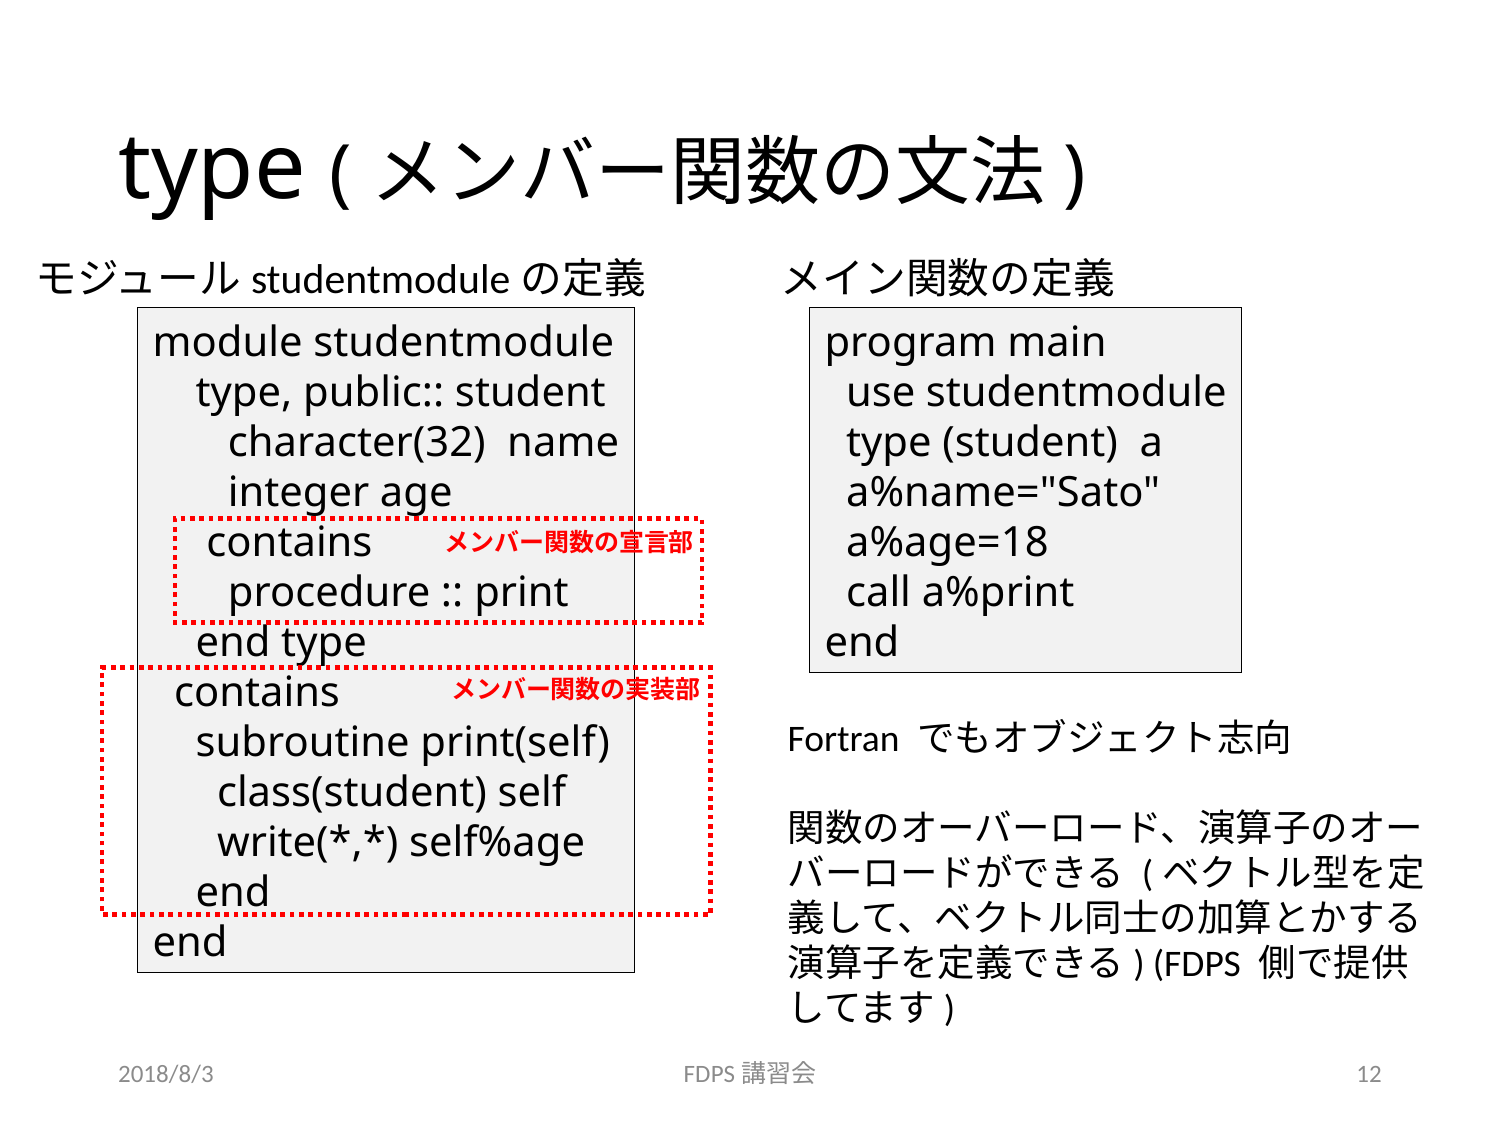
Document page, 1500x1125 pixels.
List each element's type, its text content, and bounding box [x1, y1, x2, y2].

text_box Fortran でもオブジェクト志向 関数のオーバーロード、演算子のオーバーロードができる (ベクトル型を定義して、ベクトル同士の加算とかする演算子を定義できる) (FDPS 側で提供してます) [772, 706, 1453, 1037]
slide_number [103, 1042, 441, 1103]
footer FDPS講習会 [496, 1042, 1004, 1103]
text_box module studentmodule type, public:: student character(32) name integer age contains procedure :: print end type contains subroutine print(self) class(student) self write(*,*) self%age end end [137, 310, 635, 667]
text_box メイン関数の定義 [766, 244, 1130, 310]
text_box [101, 667, 712, 916]
text_box モジュールstudentmoduleの定義 [20, 244, 661, 310]
text_box program main use studentmodule type (student) a a%name="Sato" a%age=18 call a%print end [809, 307, 1242, 673]
text_box [174, 518, 703, 624]
text_box メンバー関数の実装部 [436, 665, 716, 711]
text_box メンバー関数の宣言部 [429, 519, 710, 564]
slide_number 12 [1059, 1042, 1397, 1103]
title type (メンバー関数の文法) [103, 59, 1397, 278]
text_box module studentmodule type, public:: student character(32) name integer age contains procedure :: print end type contains subroutine print(self) class(student) self write(*,*) self%age end end [137, 915, 635, 973]
